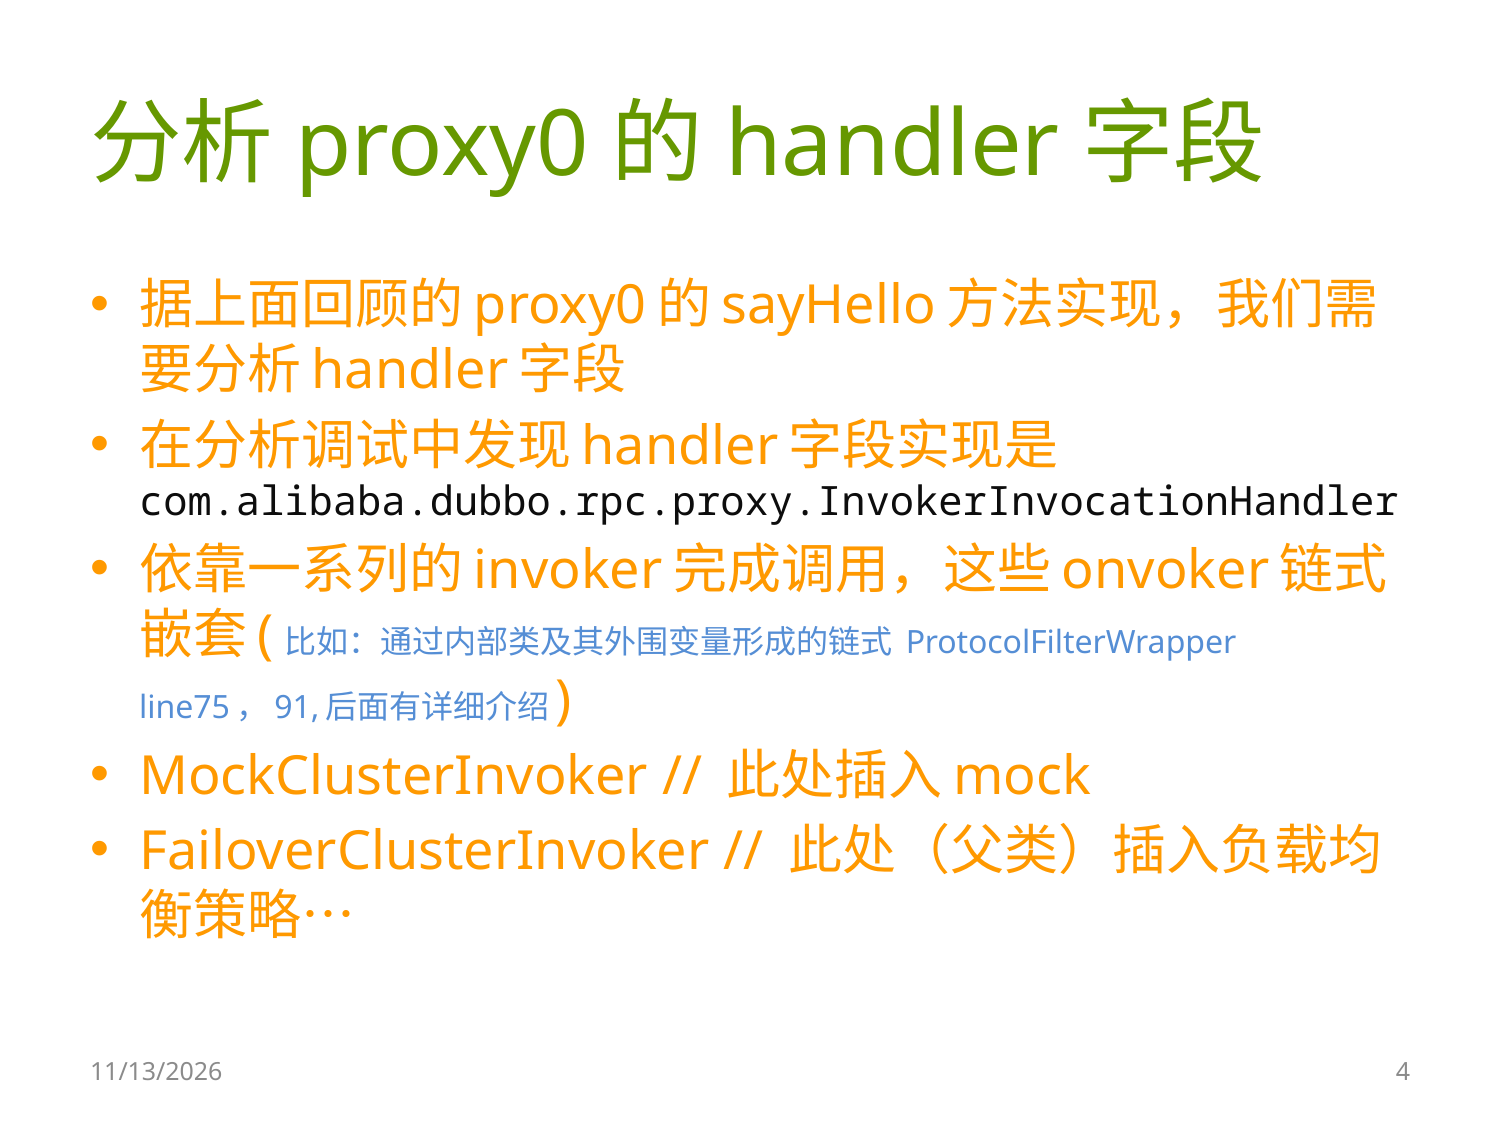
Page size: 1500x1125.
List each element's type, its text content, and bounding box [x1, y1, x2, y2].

title 分析proxy0的handler字段 [75, 45, 1425, 233]
slide_number 4 [1074, 1042, 1425, 1103]
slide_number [75, 1042, 425, 1103]
list 据上面回顾的proxy0的sayHello方法实现，我们需要分析handler字段 在分析调试中发现handler字段实现是com.alibaba.dubbo.rpc.proxy.InvokerInvocationHandler 依靠一系列的invoker完成调用，这些onvoker链式嵌套(比如：通过内部类及其外围变量形成的链式 ProtocolFilterWrapper line75，91,后面有详细介绍) MockClusterInvoker // 此处插入mock FailoverClusterInvoker // 此处（父类）插入负载均衡策略… [75, 262, 1425, 1005]
